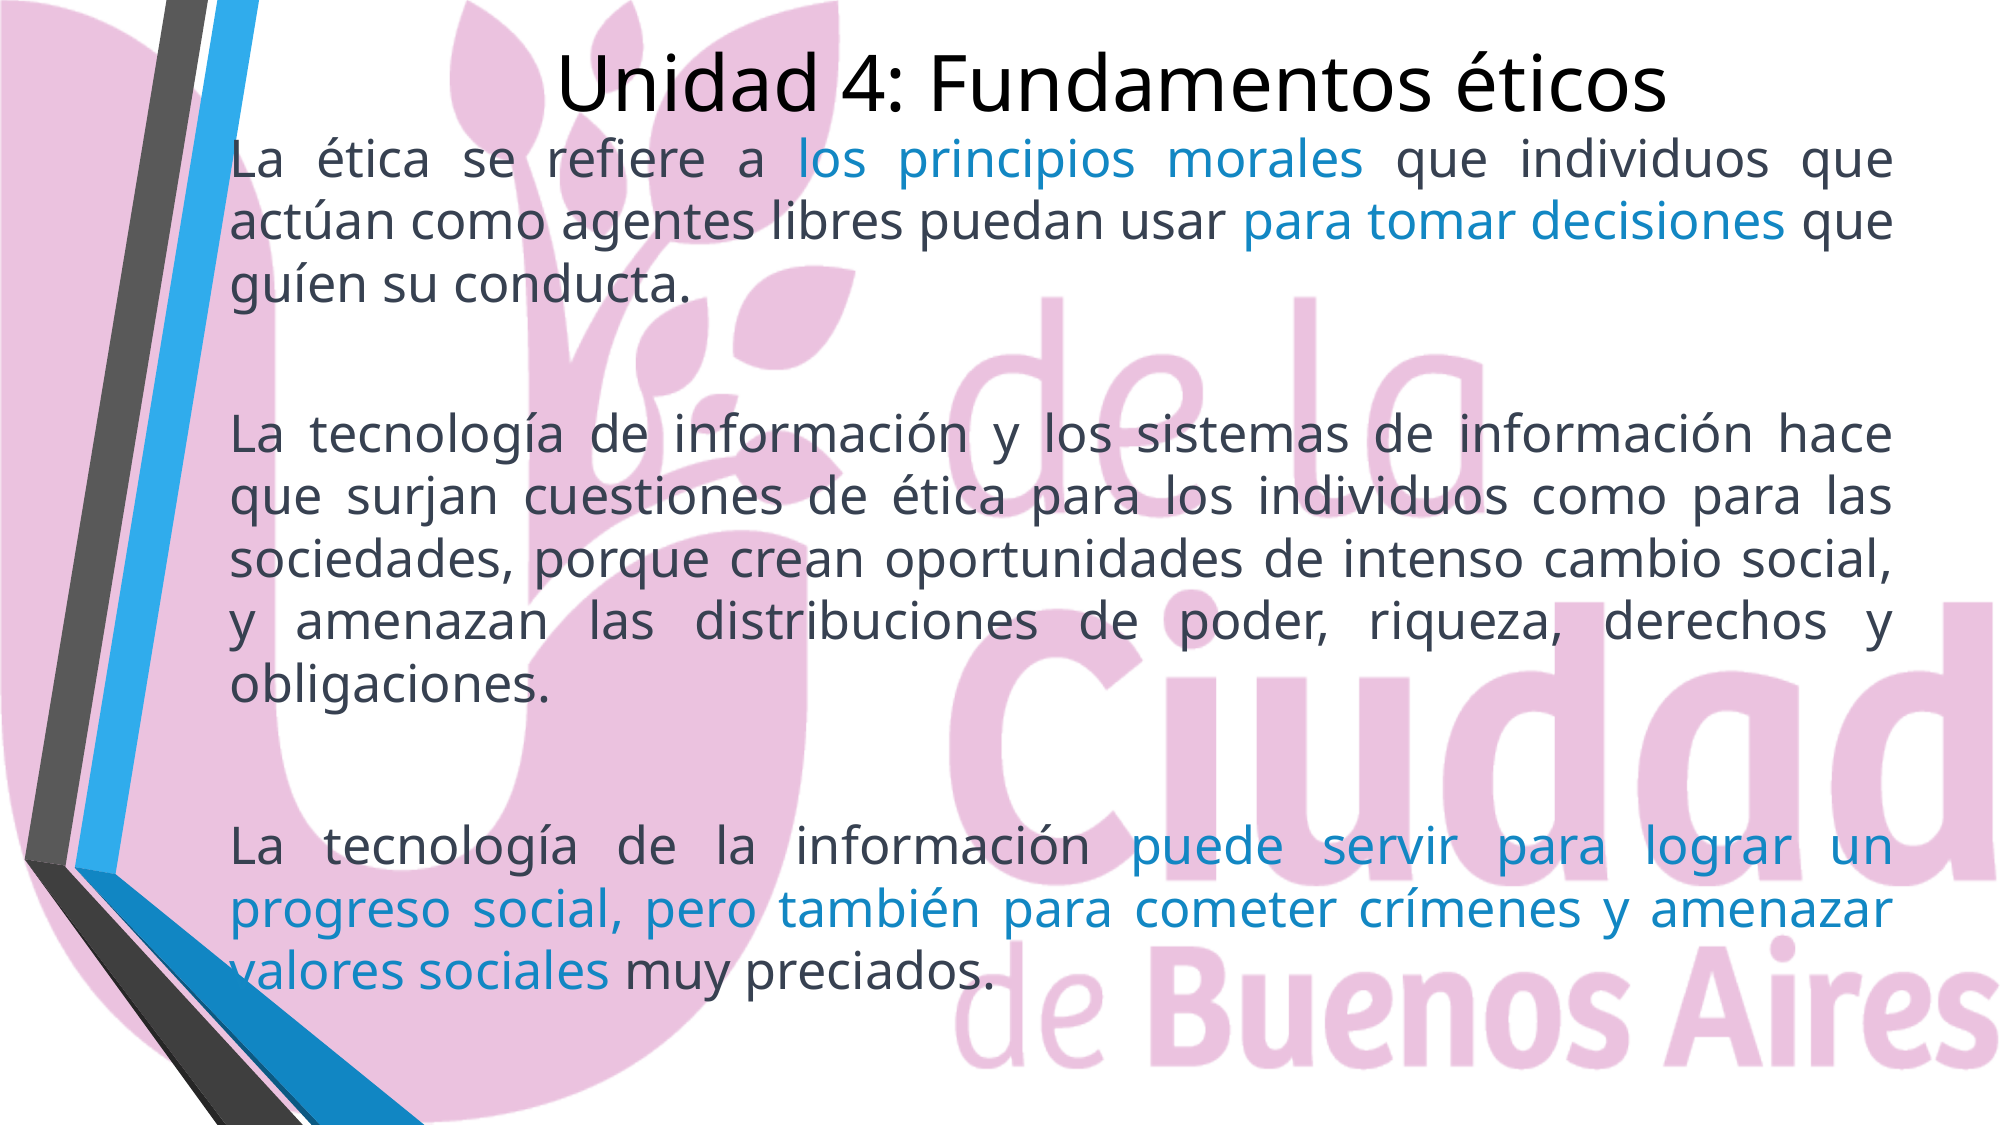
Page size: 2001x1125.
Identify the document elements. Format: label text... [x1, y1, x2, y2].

title Unidad 4: Fundamentos éticos [240, 0, 1885, 162]
list La ética se refiere a los principios morales que individuos que actúan como agentes libres puedan usar para tomar decisiones que guíen su conducta. La tecnología de información y los sistemas de información hace que surjan cuestiones de ética para los individuos como para las sociedades, porque crean oportunidades de intenso cambio social, y amenazan las distribuciones de poder, riqueza, derechos y obligaciones. La tecnología de la información puede servir para lograr un progreso social, pero también para cometer crímenes y amenazar valores sociales muy preciados. [214, 92, 1910, 1033]
